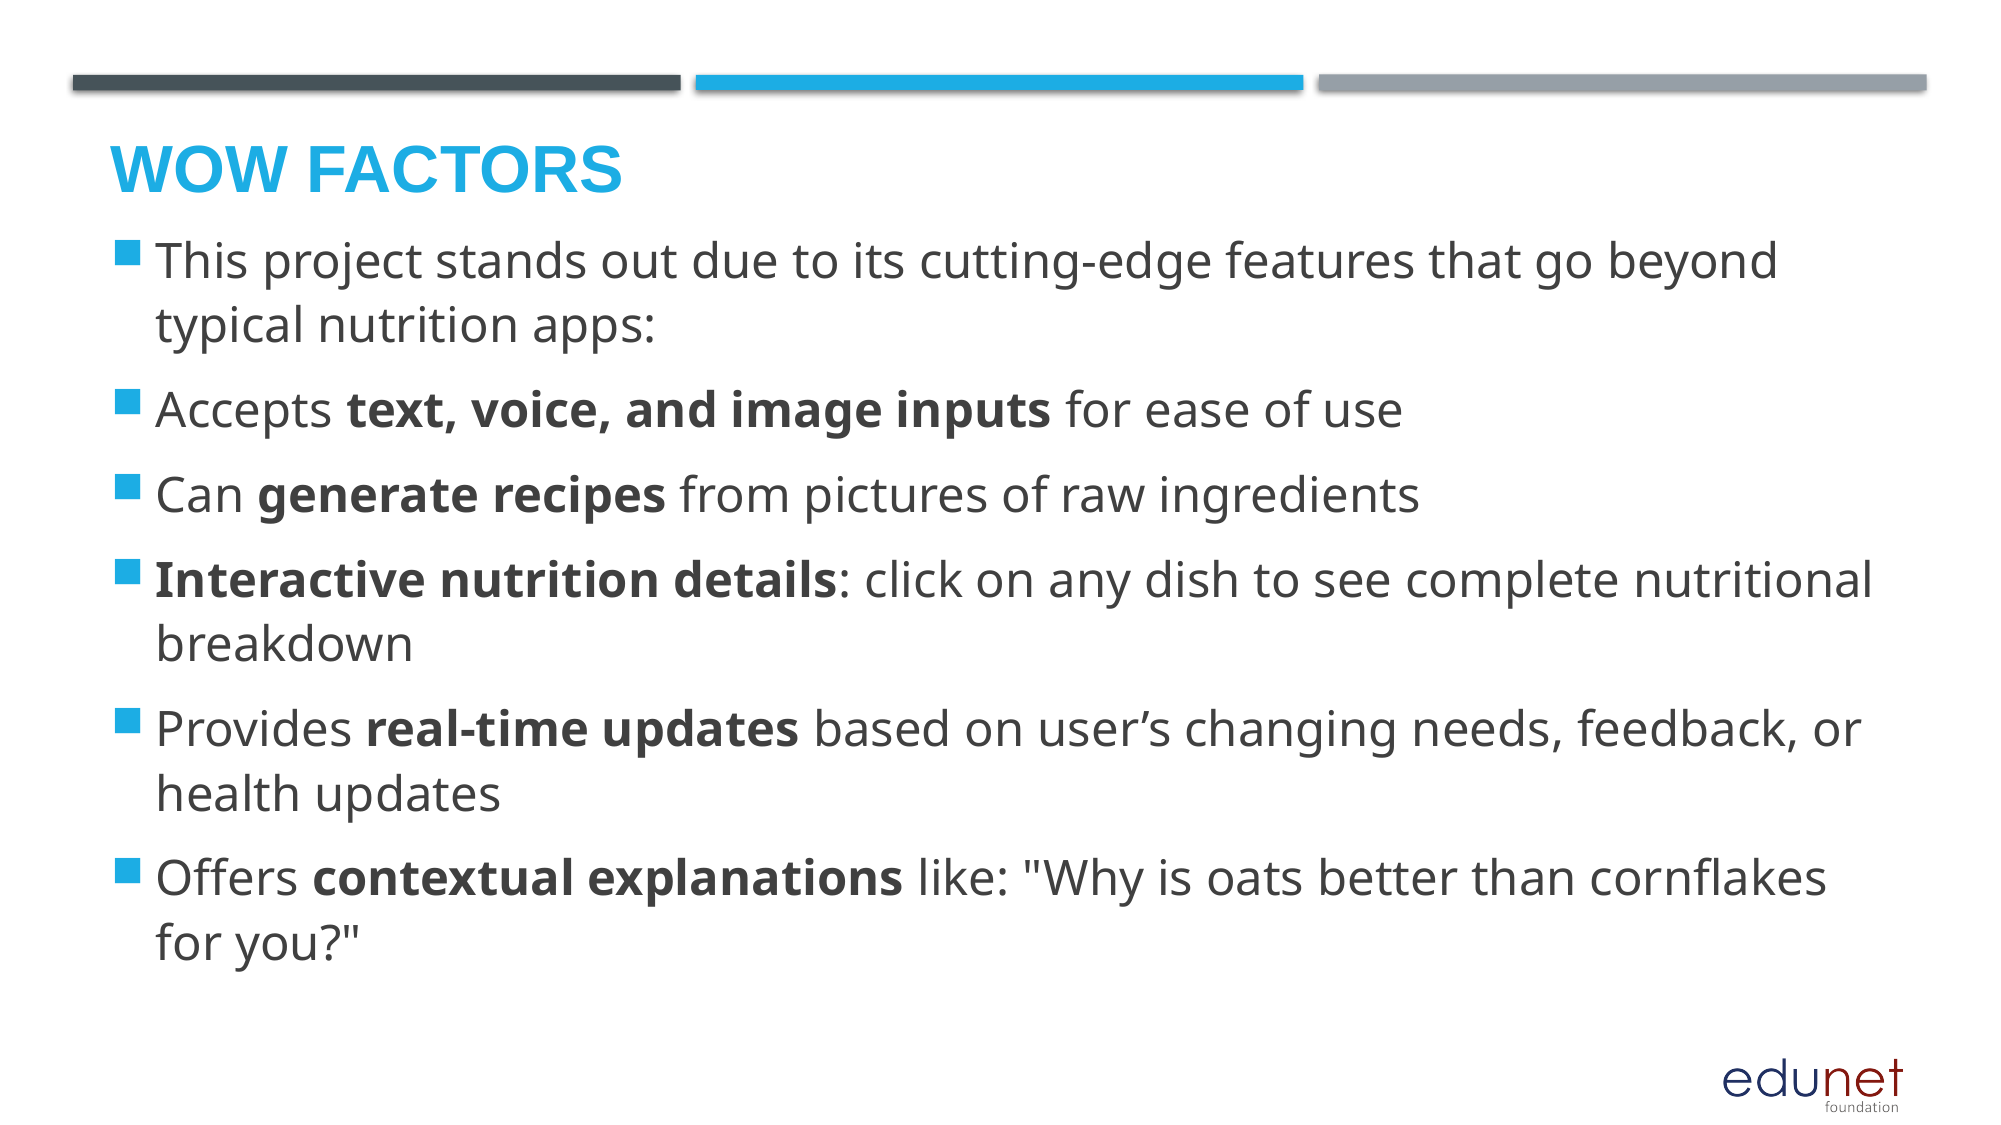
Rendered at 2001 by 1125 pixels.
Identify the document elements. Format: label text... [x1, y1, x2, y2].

list This project stands out due to its cutting-edge features that go beyond typical nutrition apps: Accepts text, voice, and image inputs for ease of use Can generate recipes from pictures of raw ingredients Interactive nutrition details: click on any dish to see complete nutritional breakdown Provides real-time updates based on user’s changing needs, feedback, or health updates Offers contextual explanations like: "Why is oats better than cornflakes for you?" [95, 213, 1905, 981]
picture [1719, 1056, 1905, 1116]
title Wow factors [95, 126, 1905, 213]
